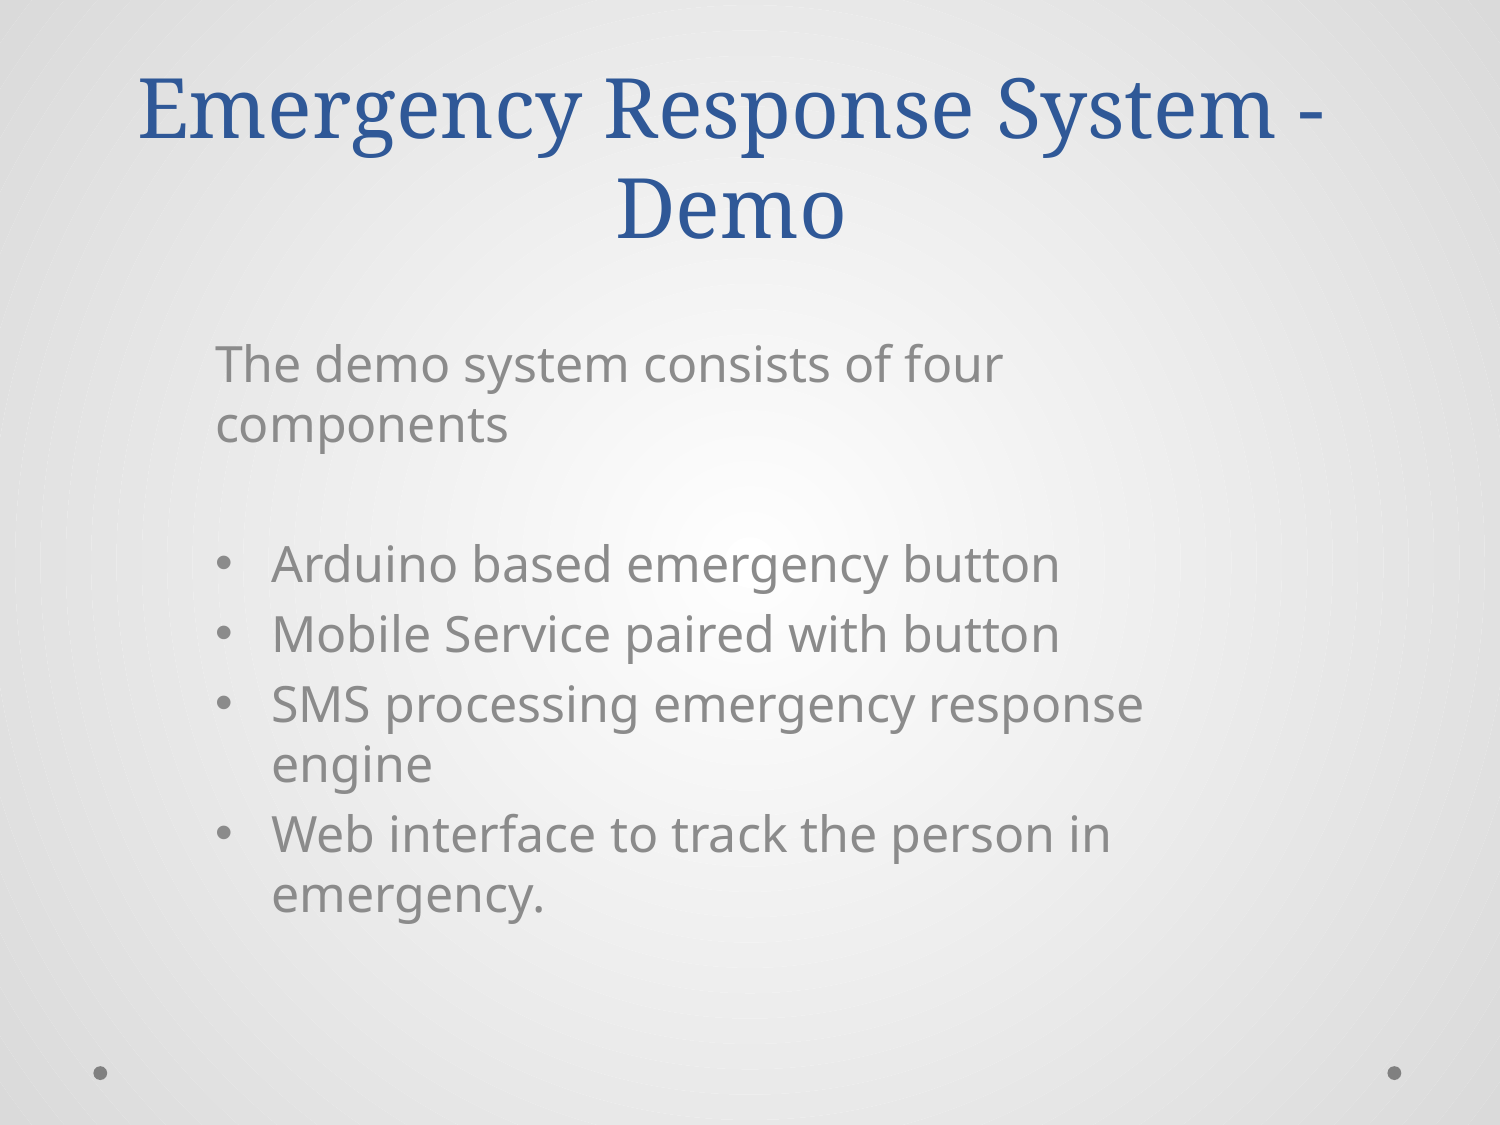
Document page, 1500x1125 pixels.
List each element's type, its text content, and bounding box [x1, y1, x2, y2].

subtitle The demo system consists of four components Arduino based emergency button Mobile Service paired with button SMS processing emergency response engine Web interface to track the person in emergency. [200, 324, 1300, 1013]
title Emergency Response System - Demo [112, 99, 1350, 263]
